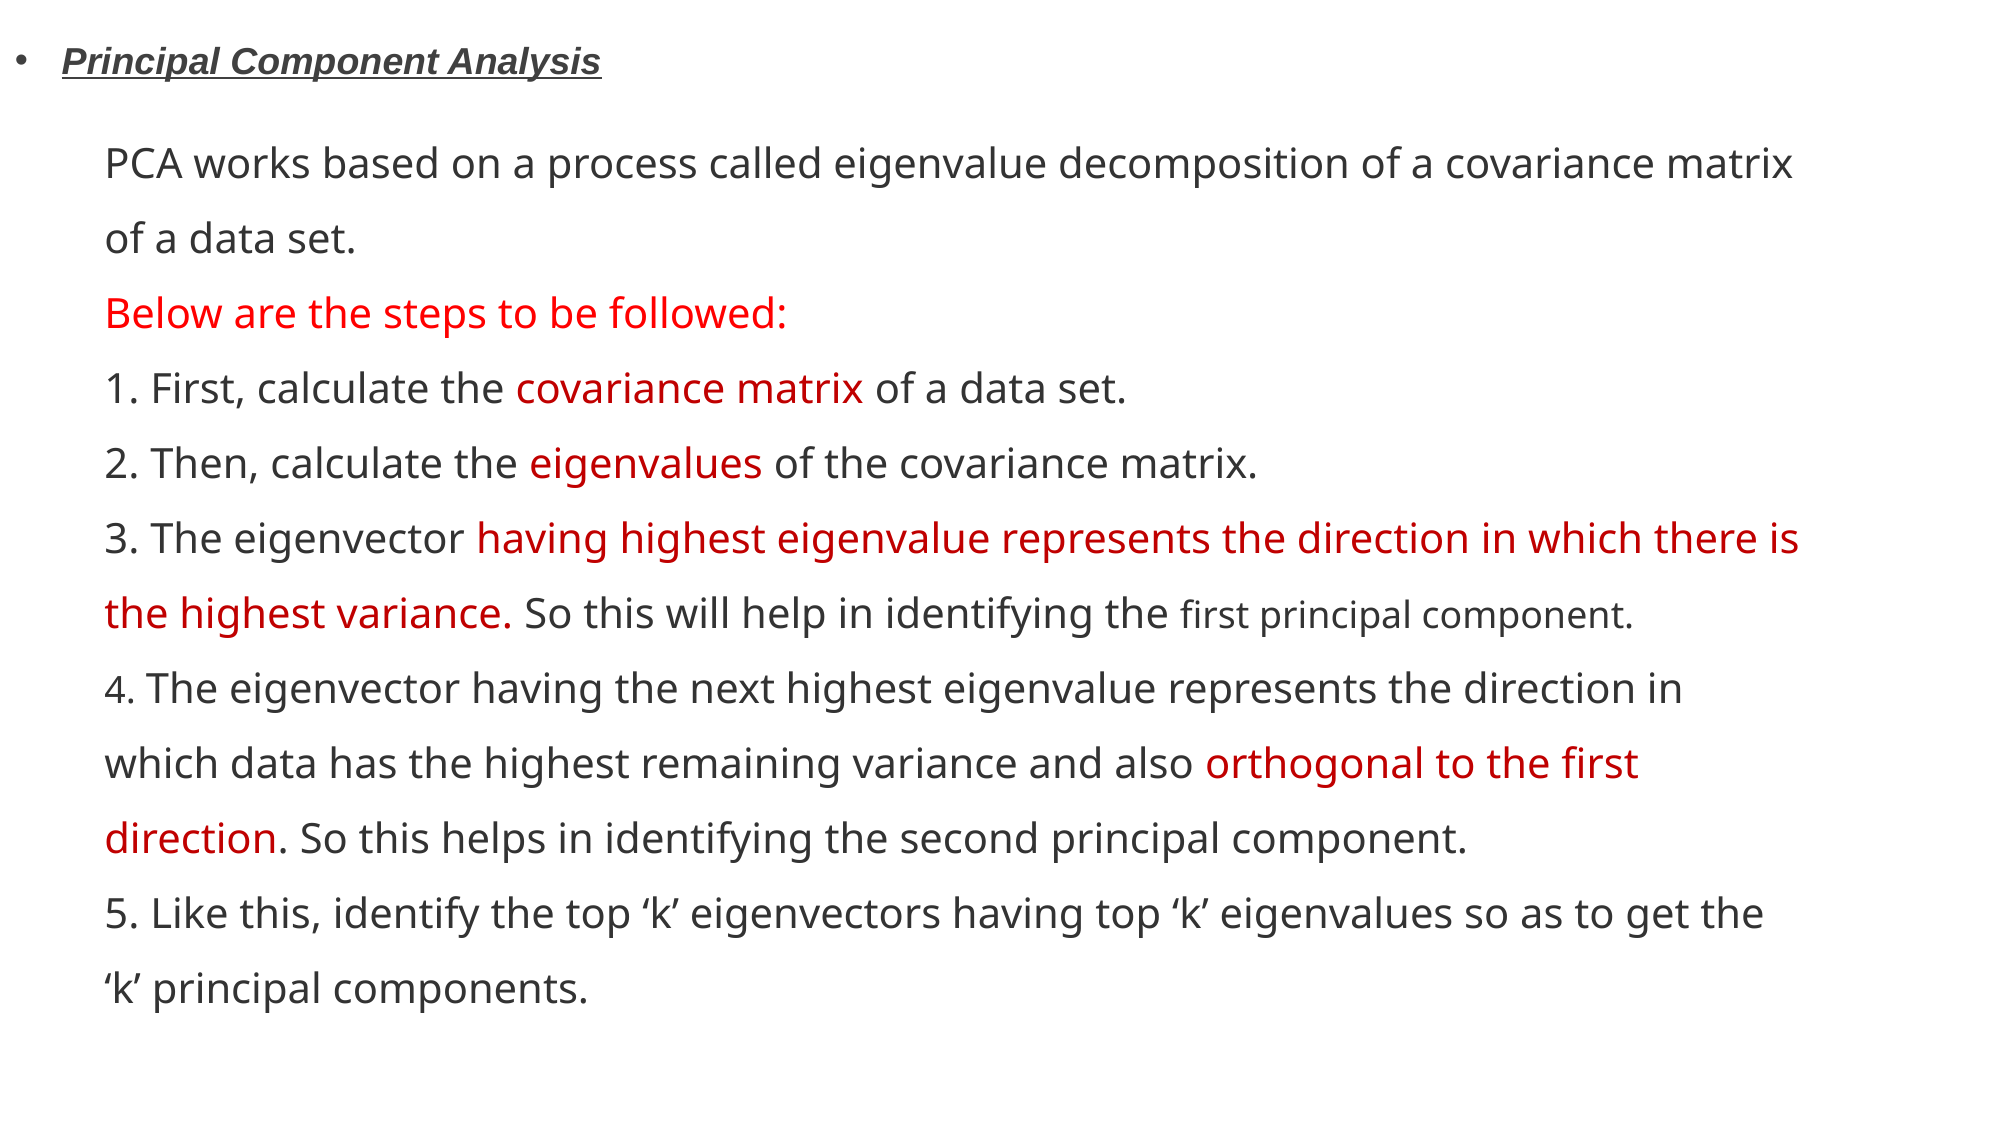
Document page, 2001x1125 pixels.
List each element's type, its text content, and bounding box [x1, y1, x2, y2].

text_box Principal Component Analysis [0, 29, 1000, 90]
text_box PCA works based on a process called eigenvalue decomposition of a covariance matrix of a data set. Below are the steps to be followed: 1. First, calculate the covariance matrix of a data set. 2. Then, calculate the eigenvalues of the covariance matrix. 3. The eigenvector having highest eigenvalue represents the direction in which there is the highest variance. So this will help in identifying the first principal component. 4. The eigenvector having the next highest eigenvalue represents the direction in which data has the highest remaining variance and also orthogonal to the first direction. So this helps in identifying the second principal component. 5. Like this, identify the top ‘k’ eigenvectors having top ‘k’ eigenvalues so as to get the ‘k’ principal components. [89, 104, 1823, 1020]
